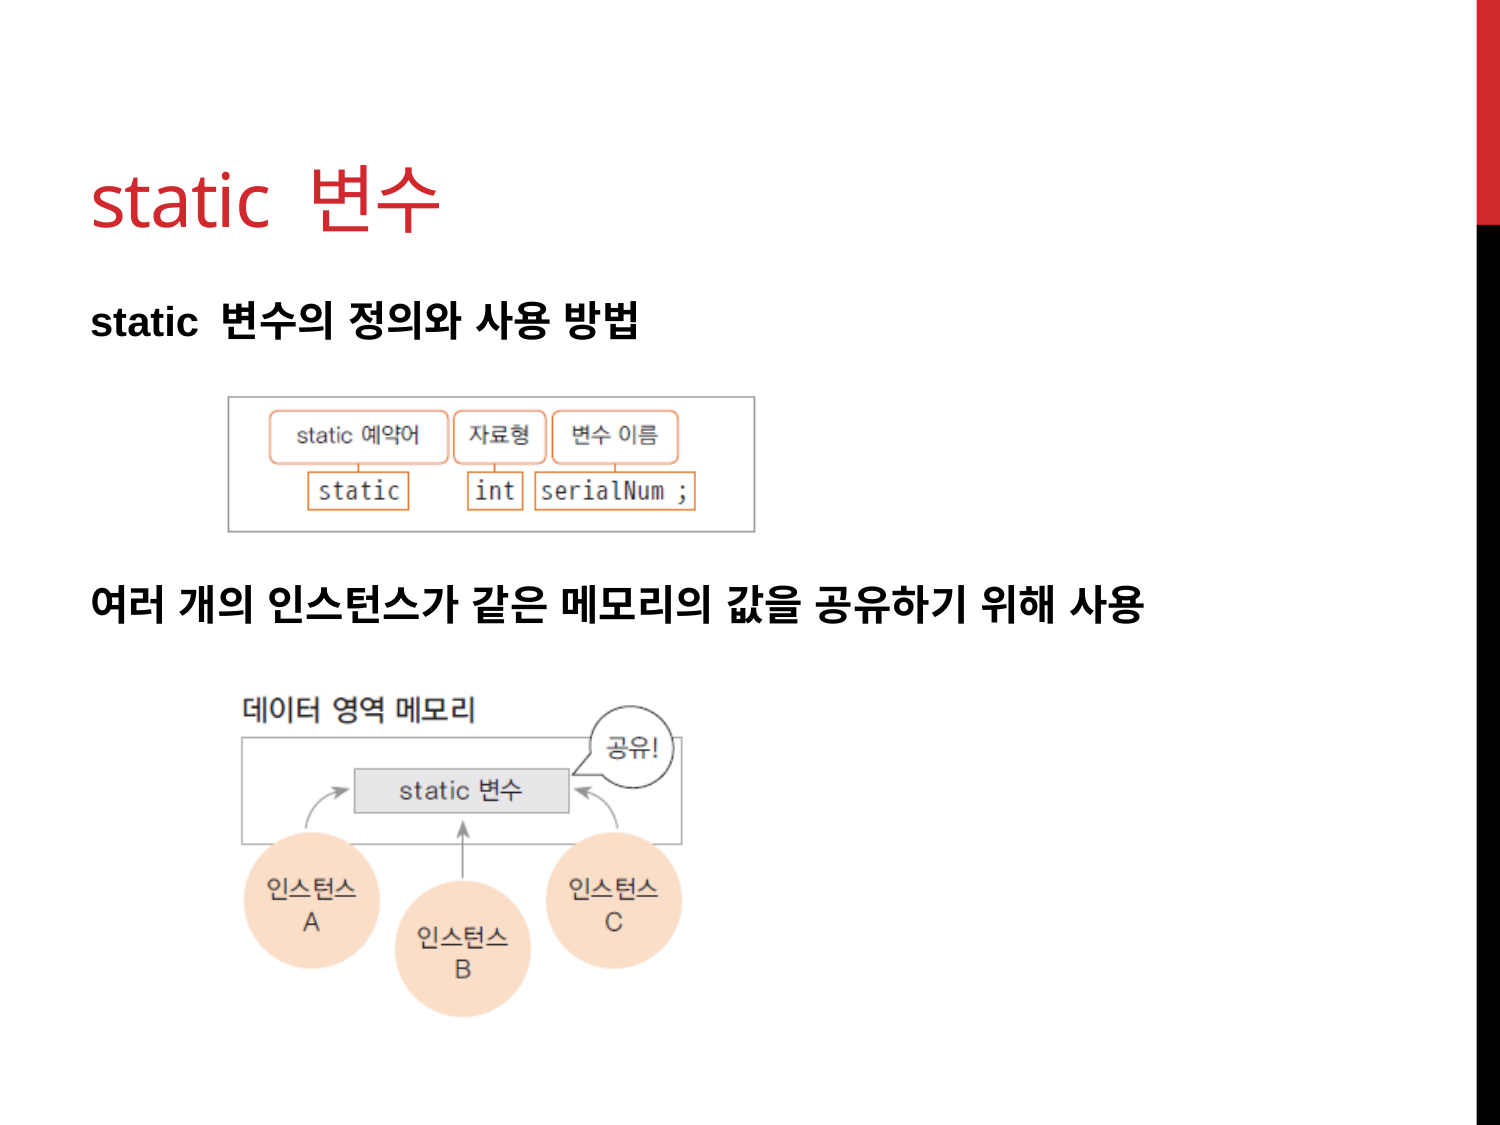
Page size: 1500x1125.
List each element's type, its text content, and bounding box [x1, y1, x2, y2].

picture [206, 372, 804, 551]
list static 변수의 정의와 사용 방법 여러 개의 인스턴스가 같은 메모리의 값을 공유하기 위해 사용 [75, 287, 1325, 1005]
picture [217, 668, 762, 1032]
title static 변수 [75, 25, 1025, 250]
